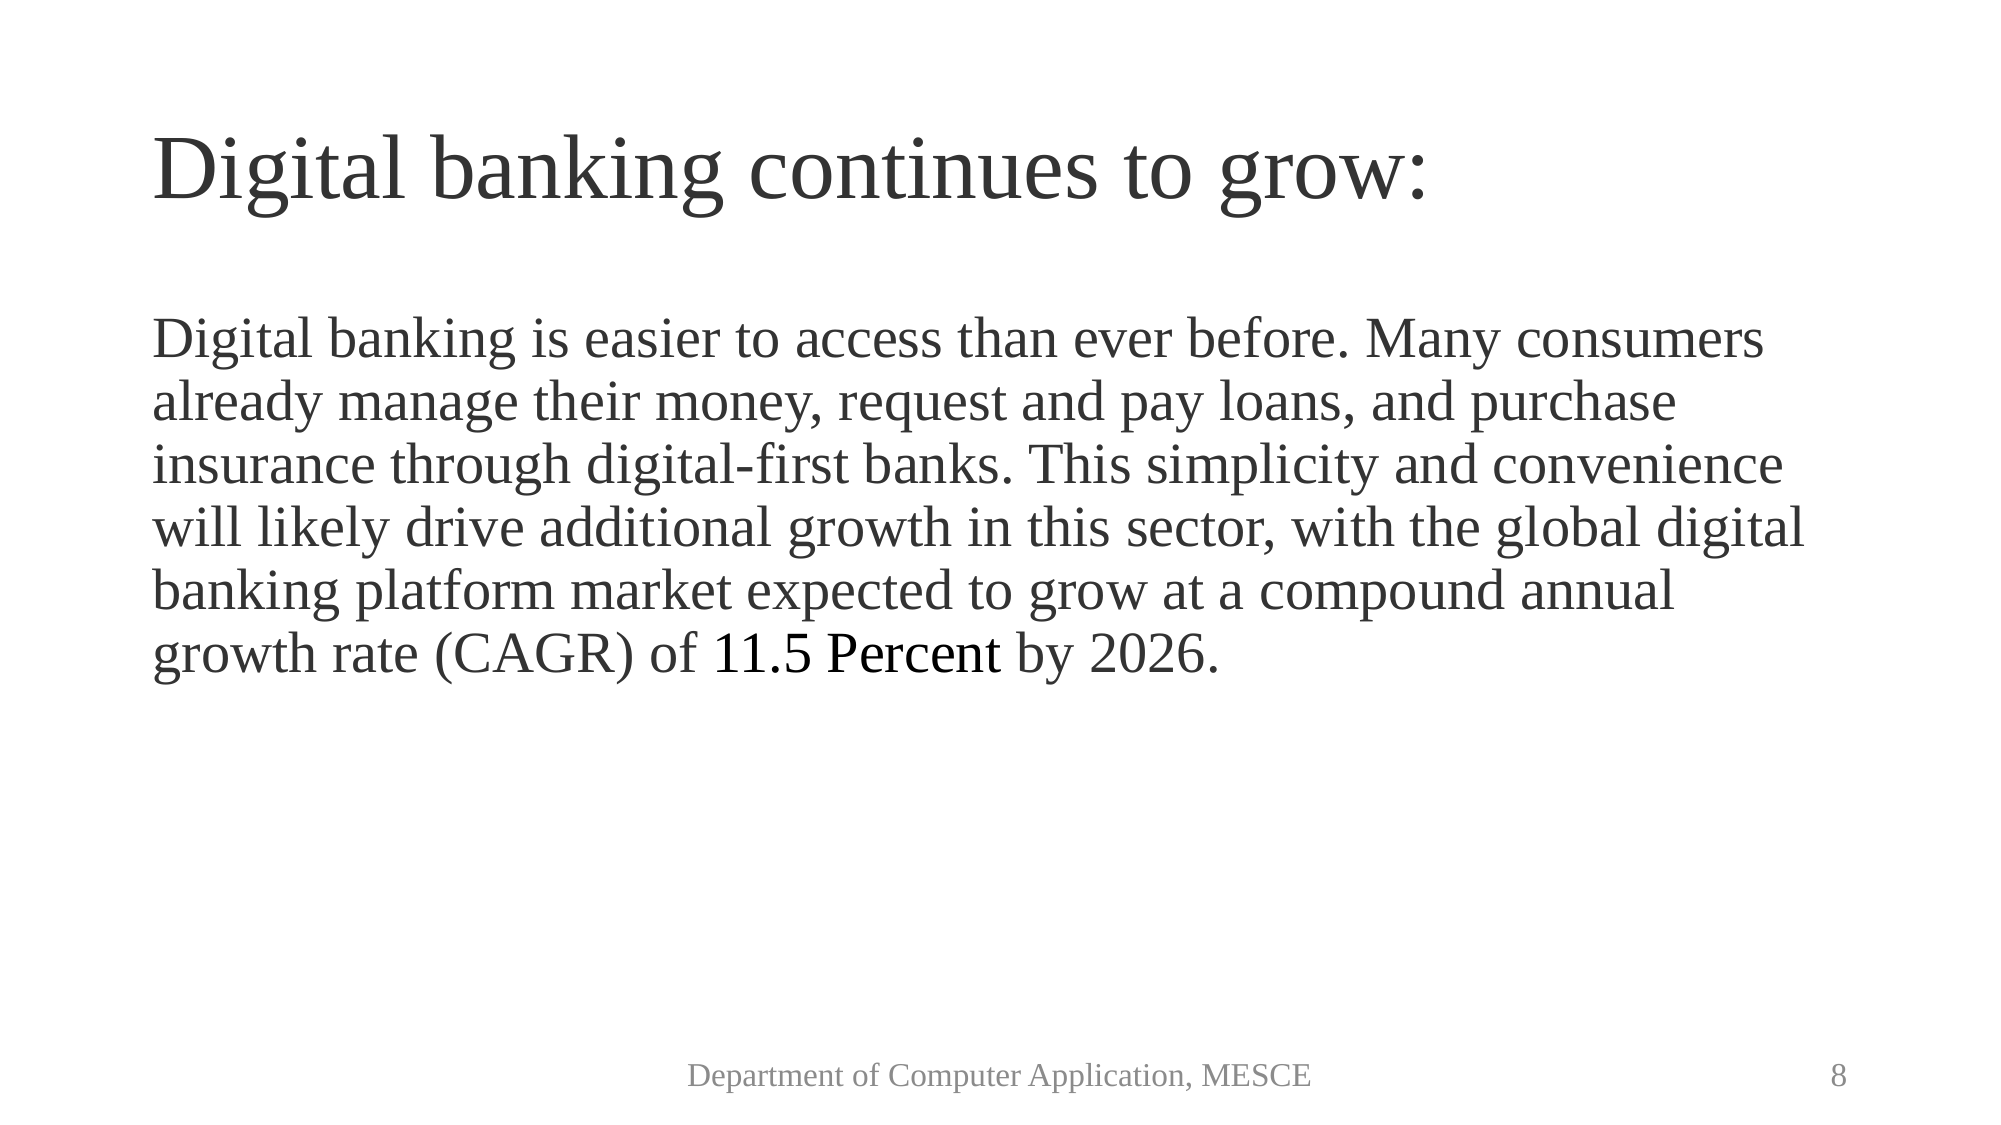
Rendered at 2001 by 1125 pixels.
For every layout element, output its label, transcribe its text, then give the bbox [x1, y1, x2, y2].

list Digital banking is easier to access than ever before. Many consumers already manage their money, request and pay loans, and purchase insurance through digital-first banks. This simplicity and convenience will likely drive additional growth in this sector, with the global digital banking platform market expected to grow at a compound annual growth rate (CAGR) of 11.5 Percent by 2026. [137, 299, 1863, 1014]
footer Department of Computer Application, MESCE [662, 1042, 1338, 1103]
slide_number 8 [1412, 1042, 1863, 1103]
title Digital banking continues to grow: [137, 59, 1863, 278]
